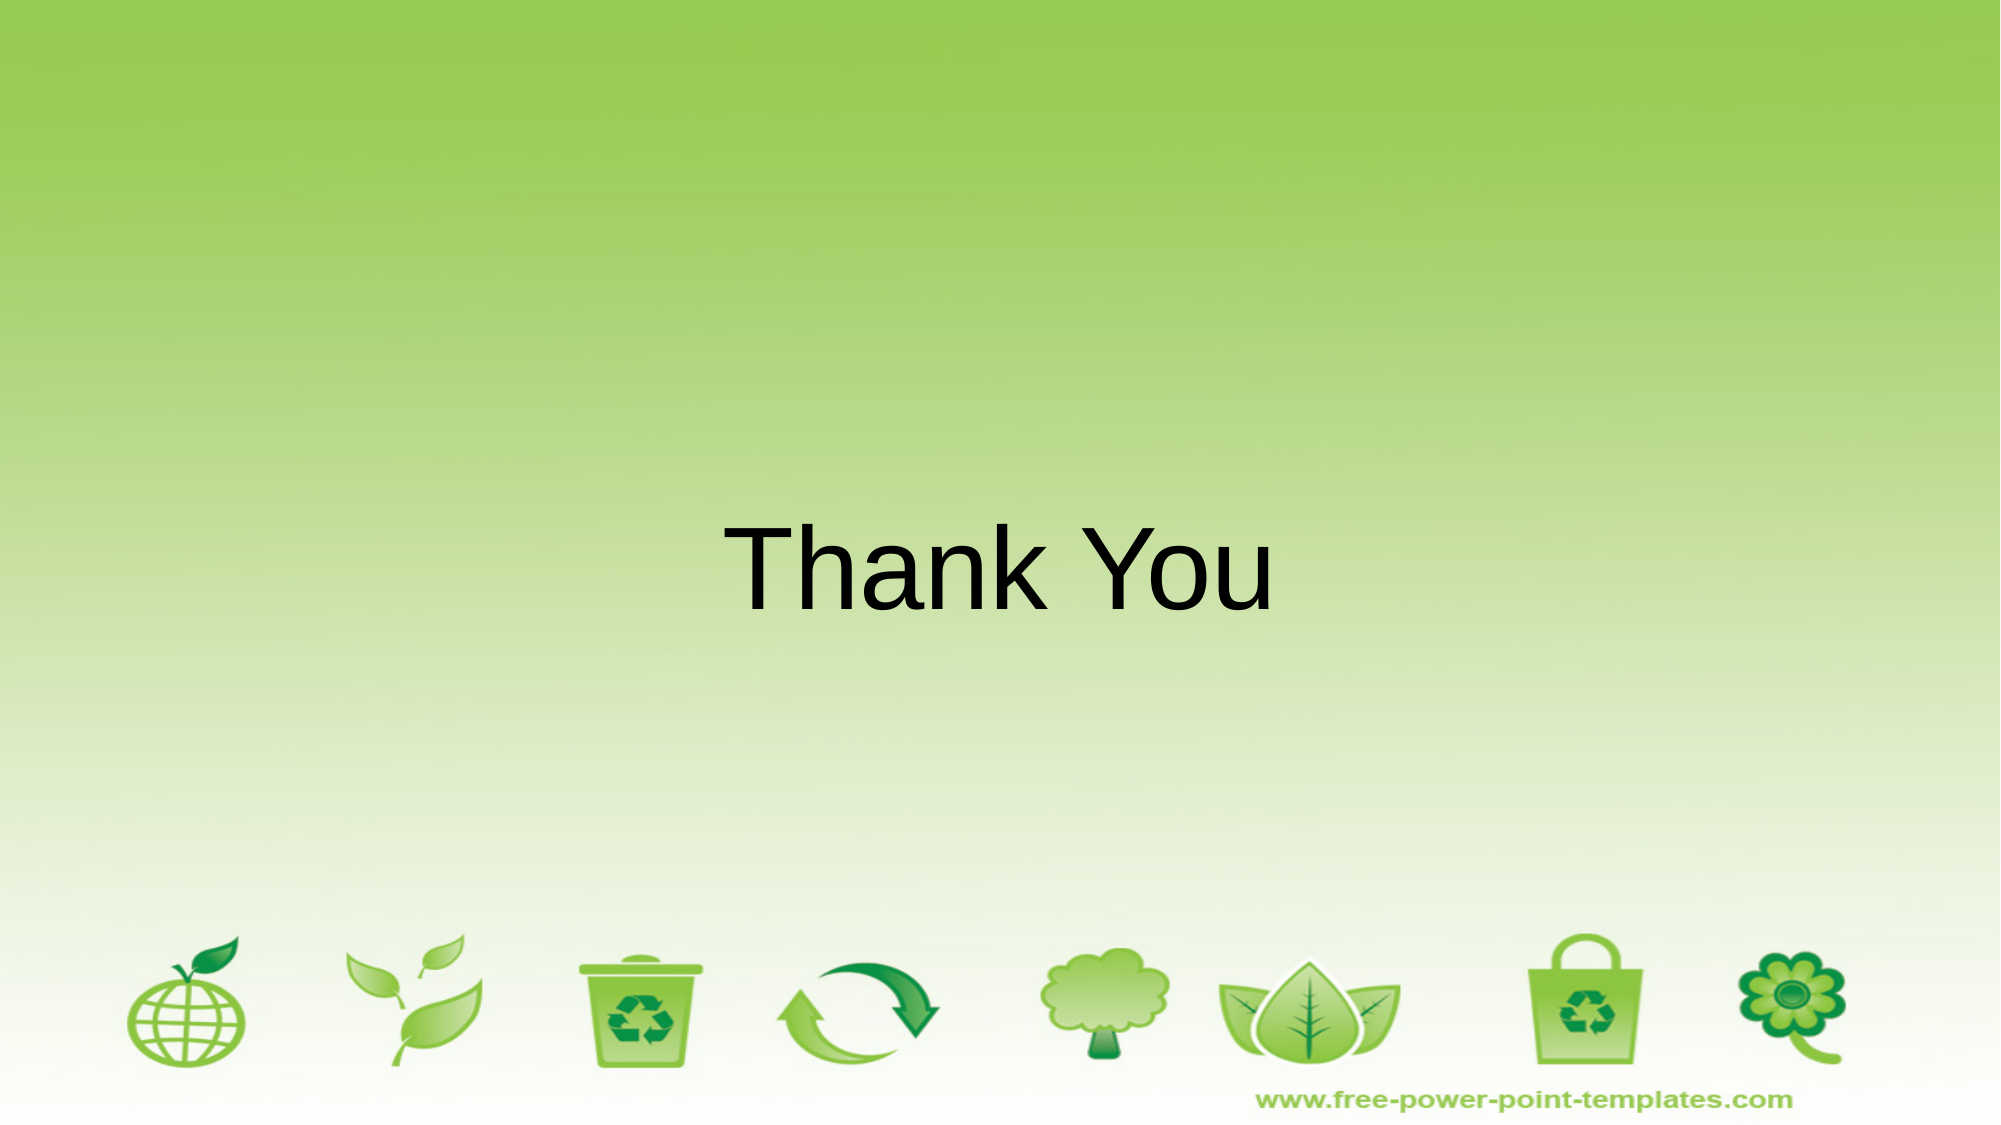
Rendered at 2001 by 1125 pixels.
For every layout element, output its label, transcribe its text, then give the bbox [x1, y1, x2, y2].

title Thank You [249, 484, 1750, 641]
picture [0, 0, 2001, 1125]
